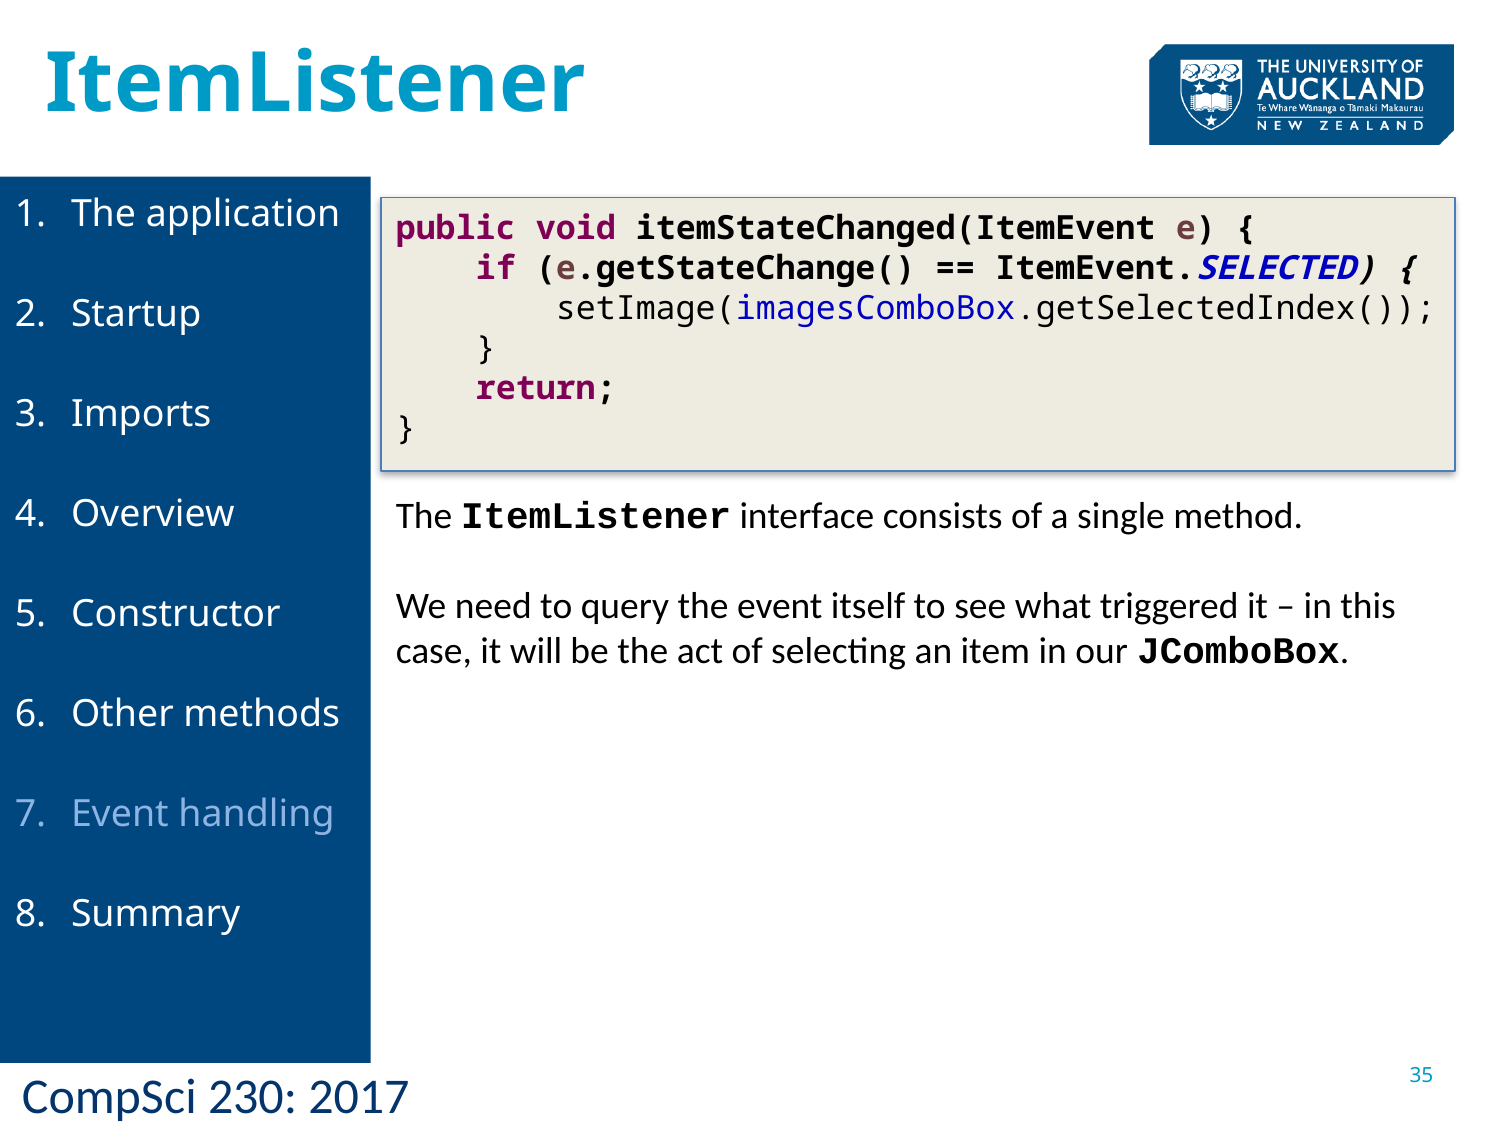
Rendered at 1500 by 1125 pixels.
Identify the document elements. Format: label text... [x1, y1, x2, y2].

slide_number 35 [1394, 1054, 1500, 1125]
list public void itemStateChanged(ItemEvent e) { if (e.getStateChange() == ItemEvent.SELECTED) { setImage(imagesComboBox.getSelectedIndex()); } return; } [381, 199, 1467, 483]
text_box The application Startup Imports Overview Constructor Other methods Event handling Summary [0, 176, 371, 1063]
text_box The ItemListener interface consists of a single method. We need to query the event itself to see what triggered it – in this case, it will be the act of selecting an item in our JComboBox. [381, 483, 1488, 769]
text_box ItemListener [30, 21, 1100, 139]
picture [1149, 44, 1454, 145]
